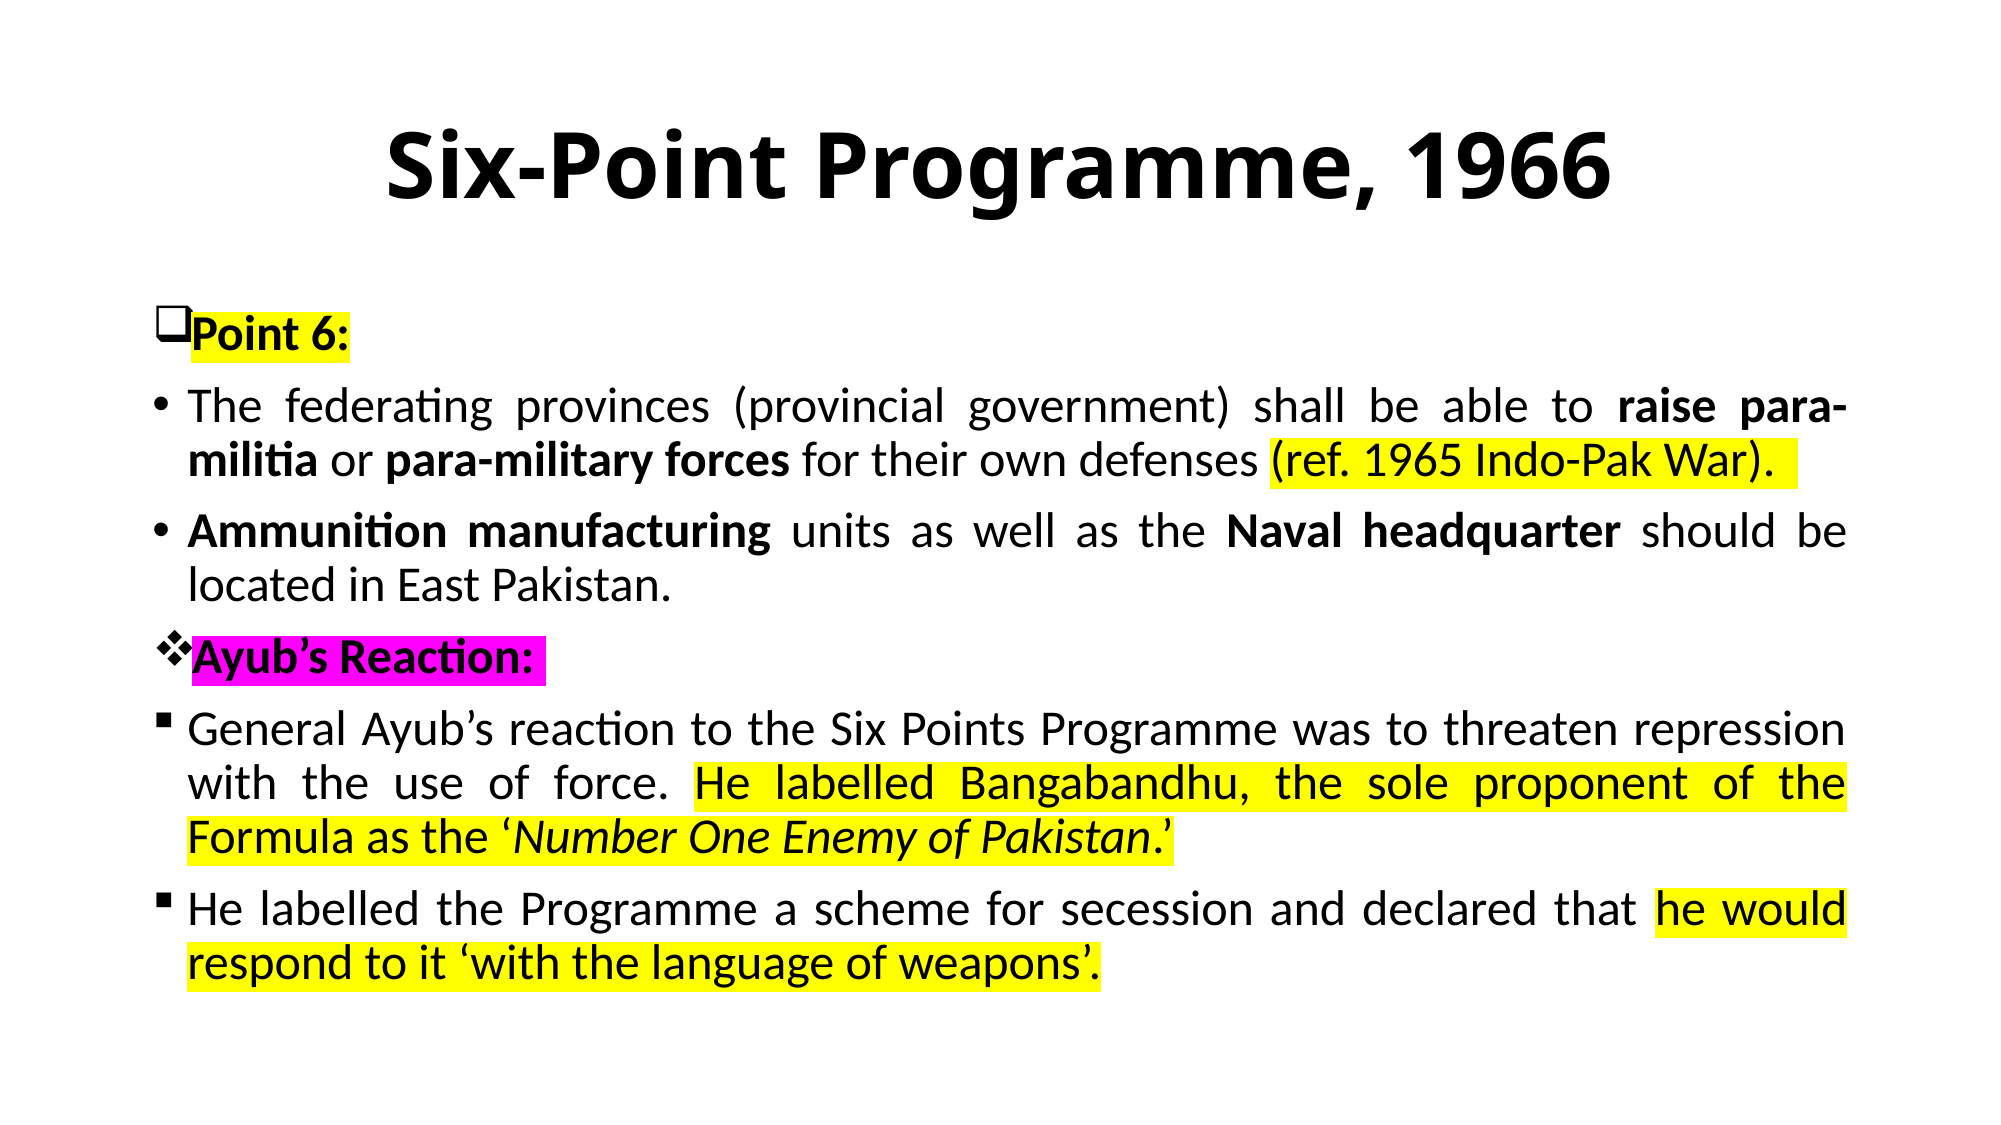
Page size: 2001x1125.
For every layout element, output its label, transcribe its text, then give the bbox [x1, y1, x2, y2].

title Six-Point Programme, 1966 [137, 59, 1863, 278]
list Point 6: The federating provinces (provincial government) shall be able to raise para-militia or para-military forces for their own defenses (ref. 1965 Indo-Pak War). Ammunition manufacturing units as well as the Naval headquarter should be located in East Pakistan. Ayub’s Reaction: General Ayub’s reaction to the Six Points Programme was to threaten repression with the use of force. He labelled Bangabandhu, the sole proponent of the Formula as the ‘Number One Enemy of Pakistan.’ He labelled the Programme a scheme for secession and declared that he would respond to it ‘with the language of weapons’. [137, 299, 1863, 1014]
